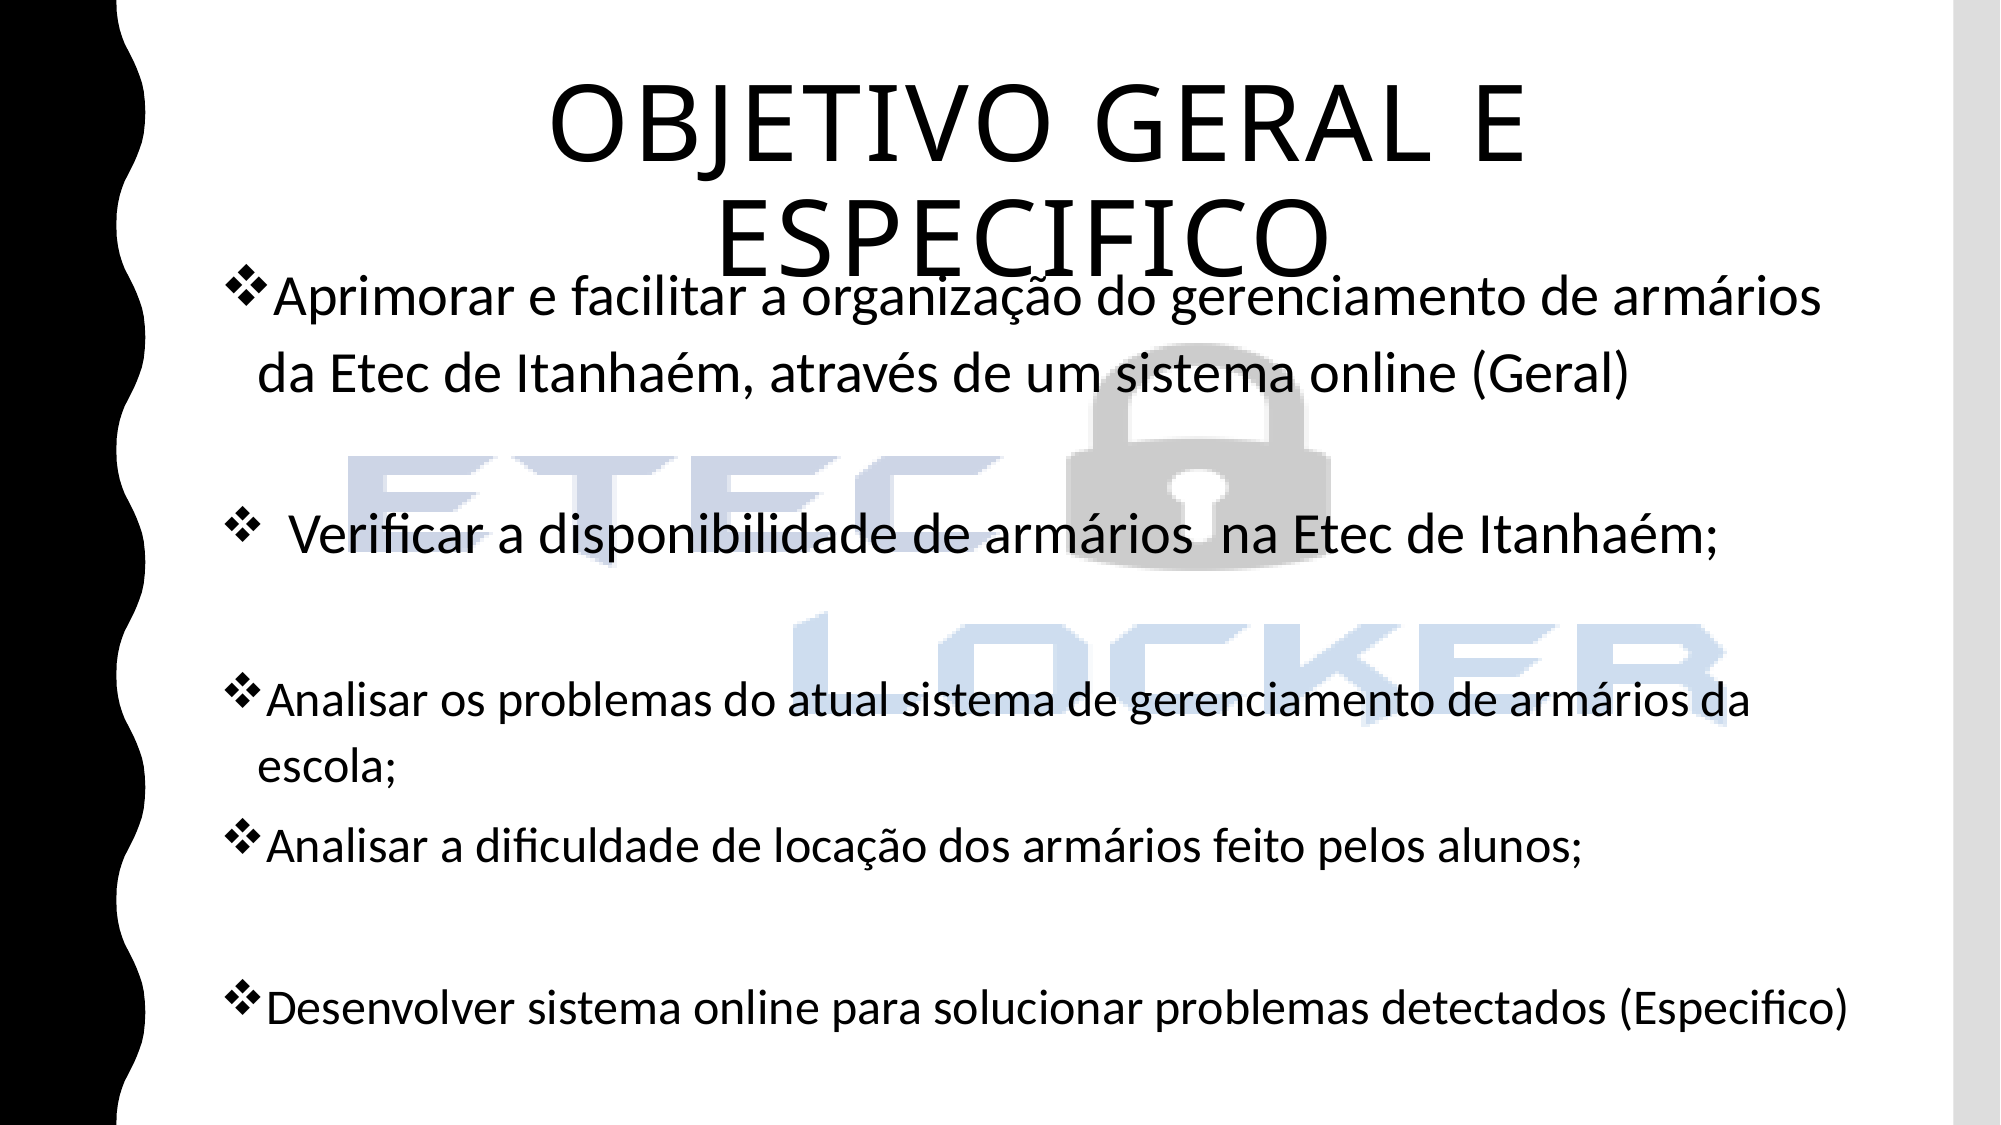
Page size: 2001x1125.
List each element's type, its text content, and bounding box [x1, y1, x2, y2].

list Aprimorar e facilitar a organização do gerenciamento de armários da Etec de Itanhaém, através de um sistema online (Geral) Verificar a disponibilidade de armários na Etec de Itanhaém; Analisar os problemas do atual sistema de gerenciamento de armários da escola; Analisar a dificuldade de locação dos armários feito pelos alunos; Desenvolver sistema online para solucionar problemas detectados (Especifico) [205, 243, 1875, 1084]
title Objetivo Geral e Especifico [205, 62, 1875, 243]
